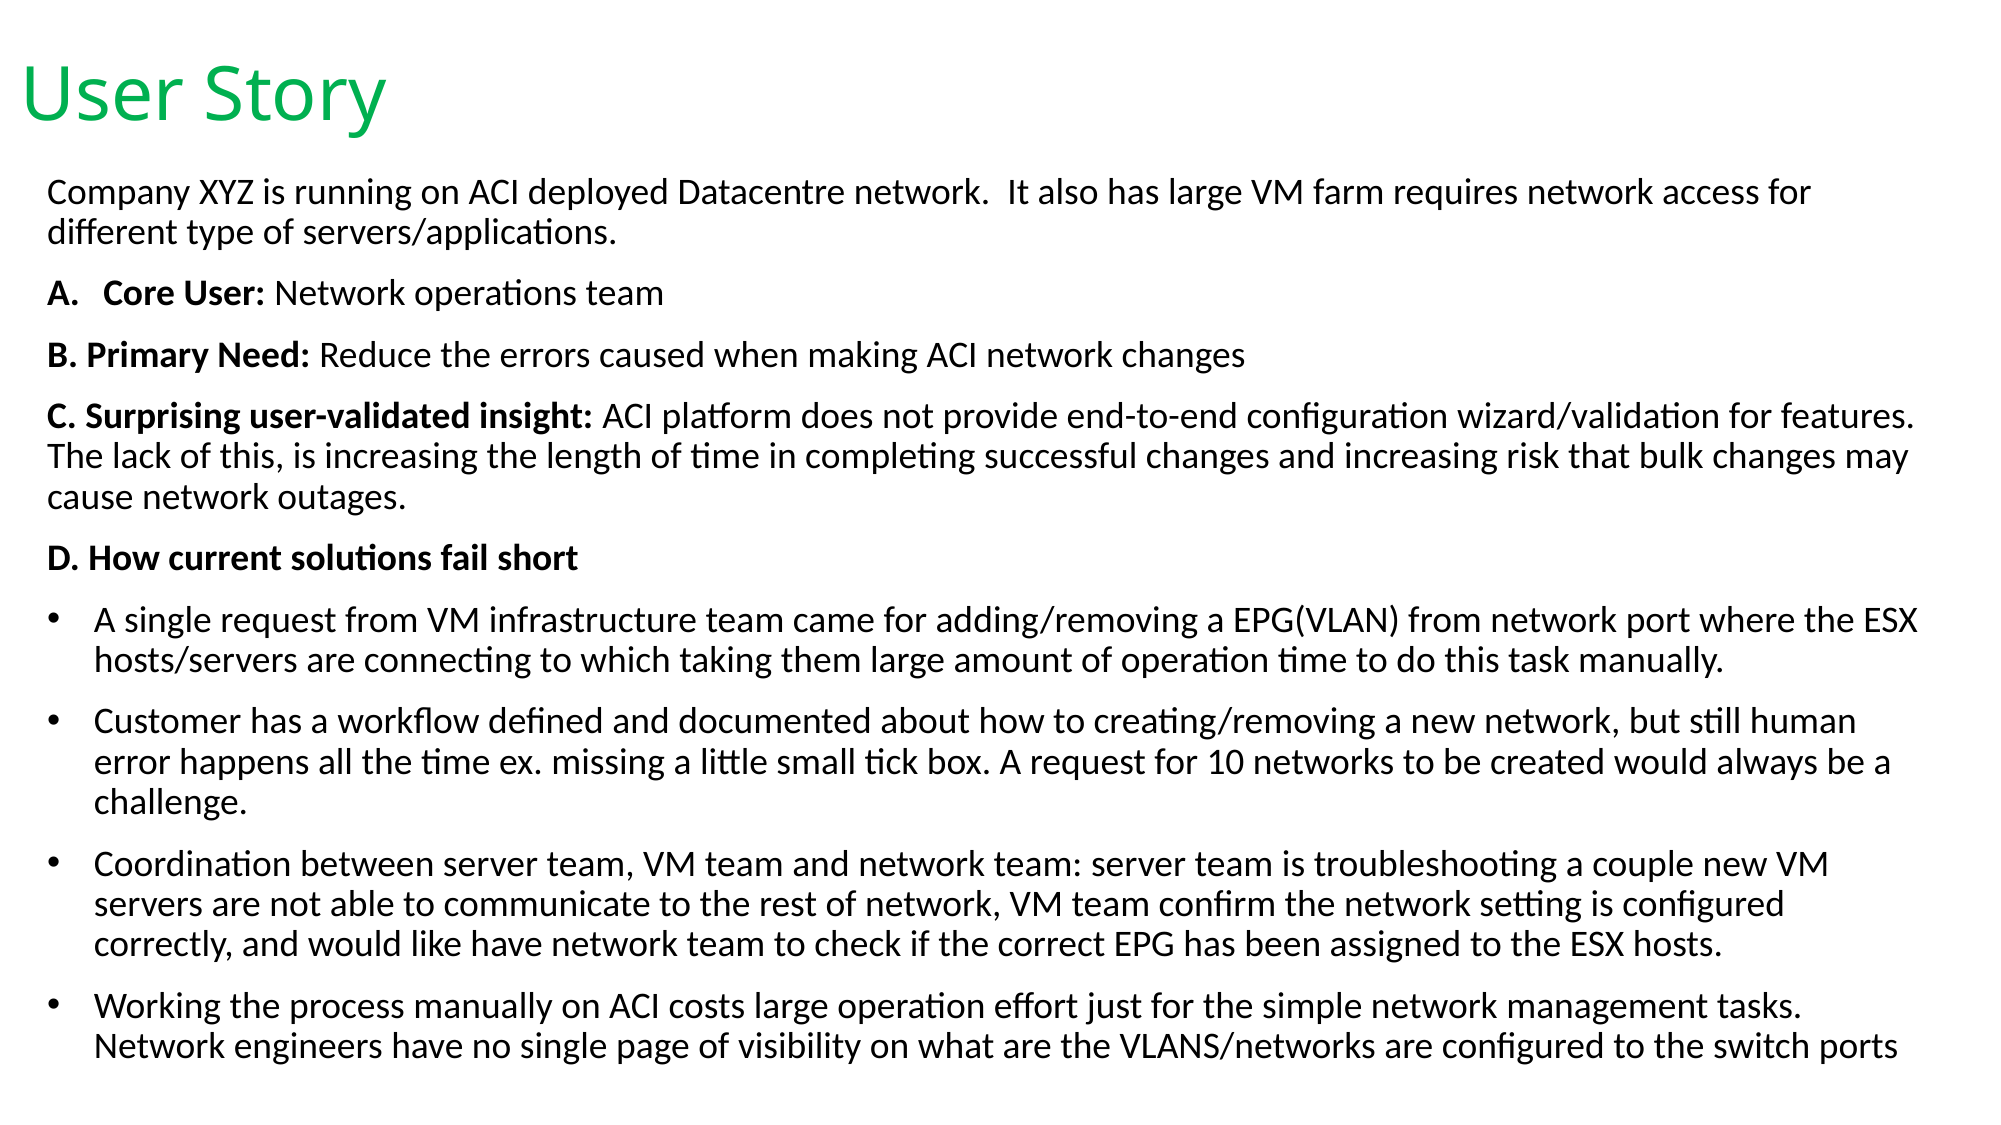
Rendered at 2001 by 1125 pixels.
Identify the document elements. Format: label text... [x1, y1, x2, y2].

subtitle Company XYZ is running on ACI deployed Datacentre network. It also has large VM farm requires network access for different type of servers/applications. Core User: Network operations team B. Primary Need: Reduce the errors caused when making ACI network changes C. Surprising user-validated insight: ACI platform does not provide end-to-end configuration wizard/validation for features. The lack of this, is increasing the length of time in completing successful changes and increasing risk that bulk changes may cause network outages. D. How current solutions fail short A single request from VM infrastructure team came for adding/removing a EPG(VLAN) from network port where the ESX hosts/servers are connecting to which taking them large amount of operation time to do this task manually. Customer has a workflow defined and documented about how to creating/removing a new network, but still human error happens all the time ex. missing a little small tick box. A request for 10 networks to be created would always be a challenge. Coordination between server team, VM team and network team: server team is troubleshooting a couple new VM servers are not able to communicate to the rest of network, VM team confirm the network setting is configured correctly, and would like have network team to check if the correct EPG has been assigned to the ESX hosts. Working the process manually on ACI costs large operation effort just for the simple network management tasks. Network engineers have no single page of visibility on what are the VLANS/networks are configured to the switch ports [32, 164, 1949, 1113]
title User Story [0, 46, 408, 145]
